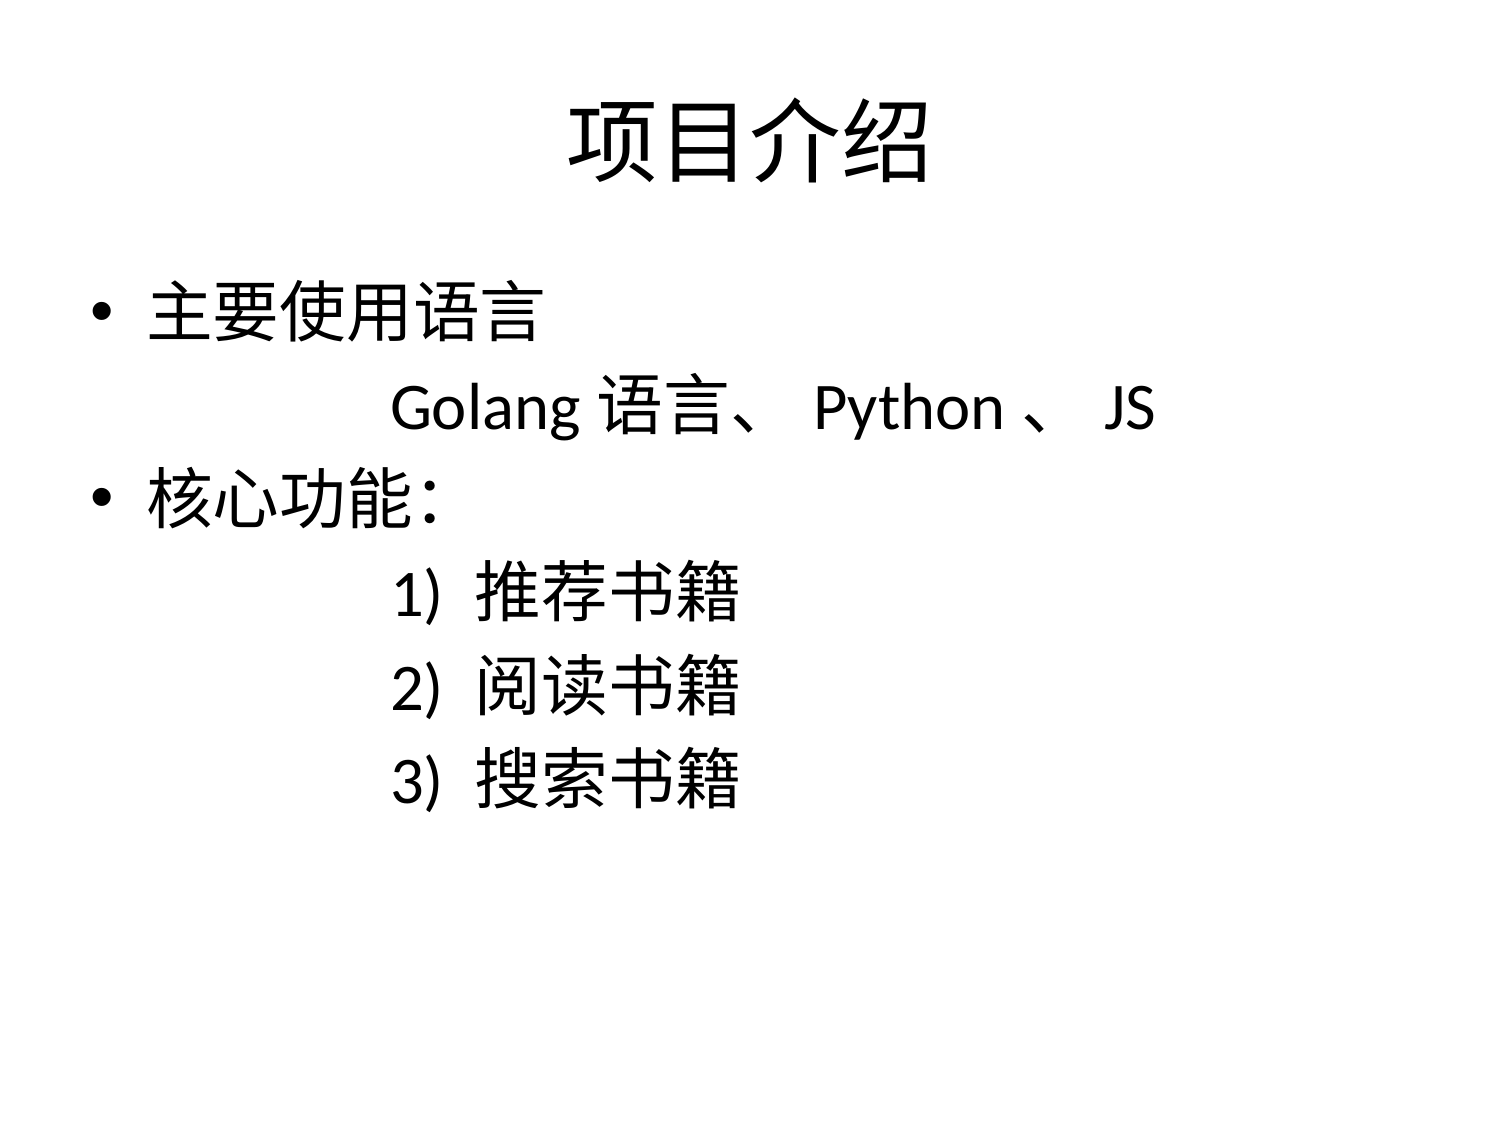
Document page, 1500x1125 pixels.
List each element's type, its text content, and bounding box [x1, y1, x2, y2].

list 主要使用语言 Golang语言、Python、JS 核心功能： 1) 推荐书籍 2) 阅读书籍 3) 搜索书籍 [75, 262, 1425, 1005]
title 项目介绍 [75, 45, 1425, 233]
